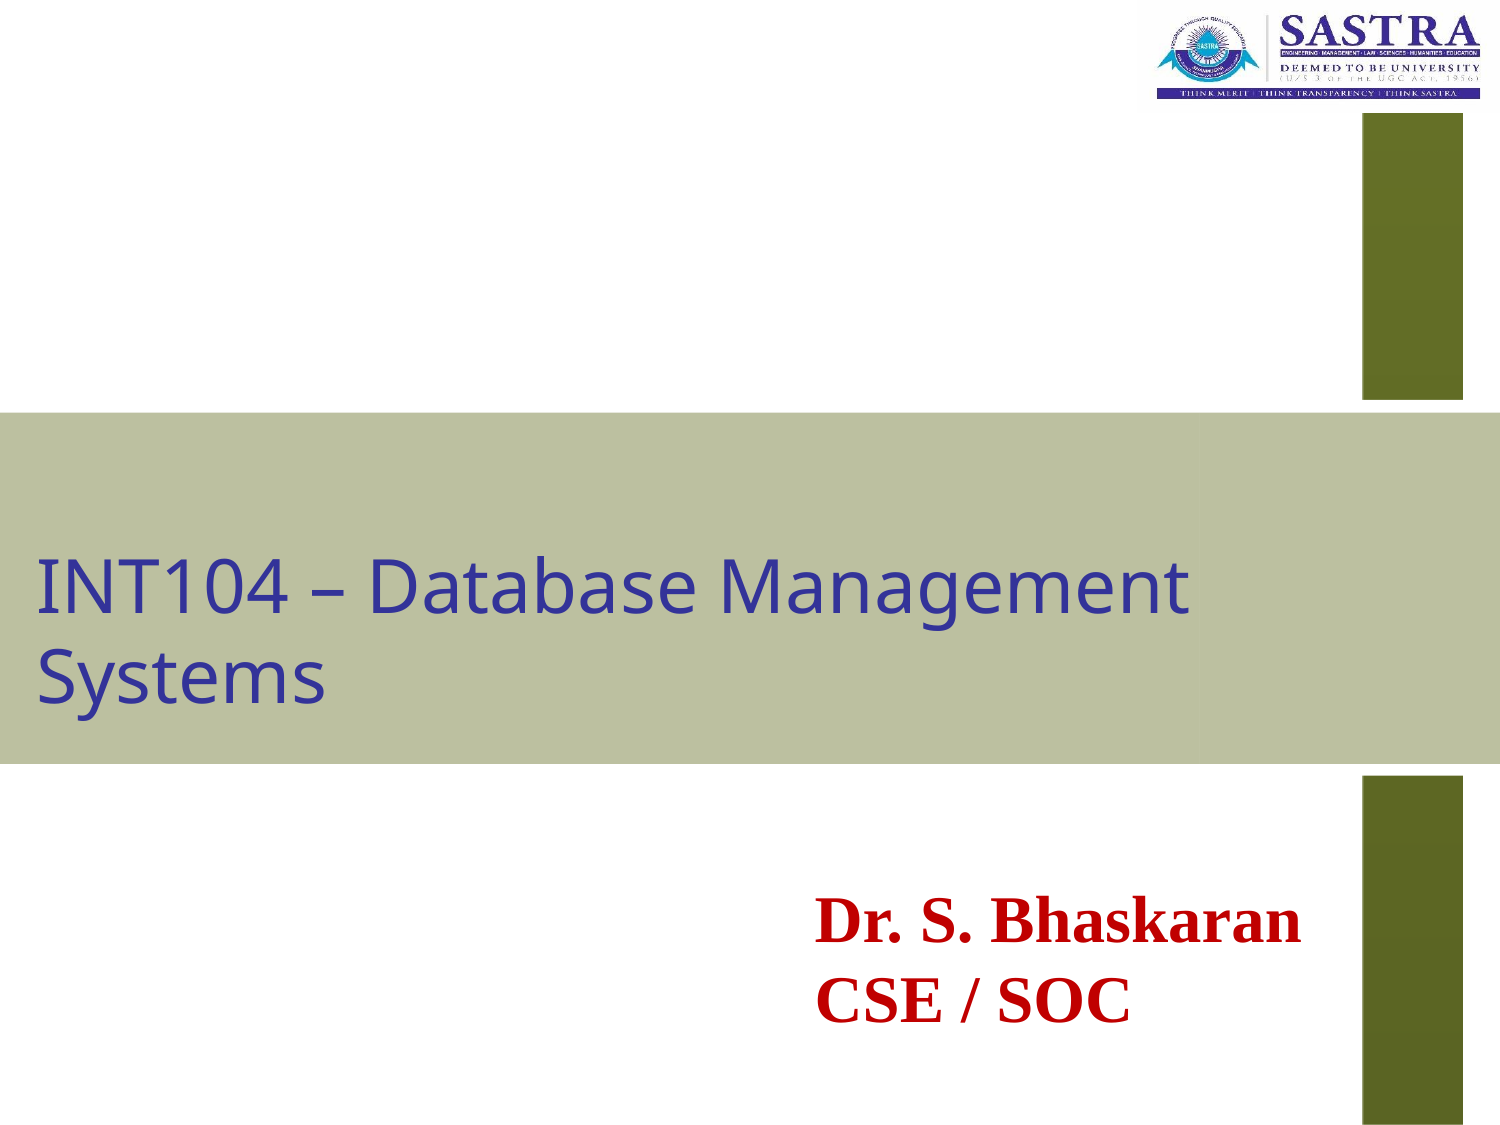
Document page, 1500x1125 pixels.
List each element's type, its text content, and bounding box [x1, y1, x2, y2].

text_box Dr. S. Bhaskaran CSE / SOC [812, 873, 1325, 1036]
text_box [0, 399, 1500, 776]
picture [1362, 776, 1463, 1125]
picture [1137, 0, 1500, 399]
